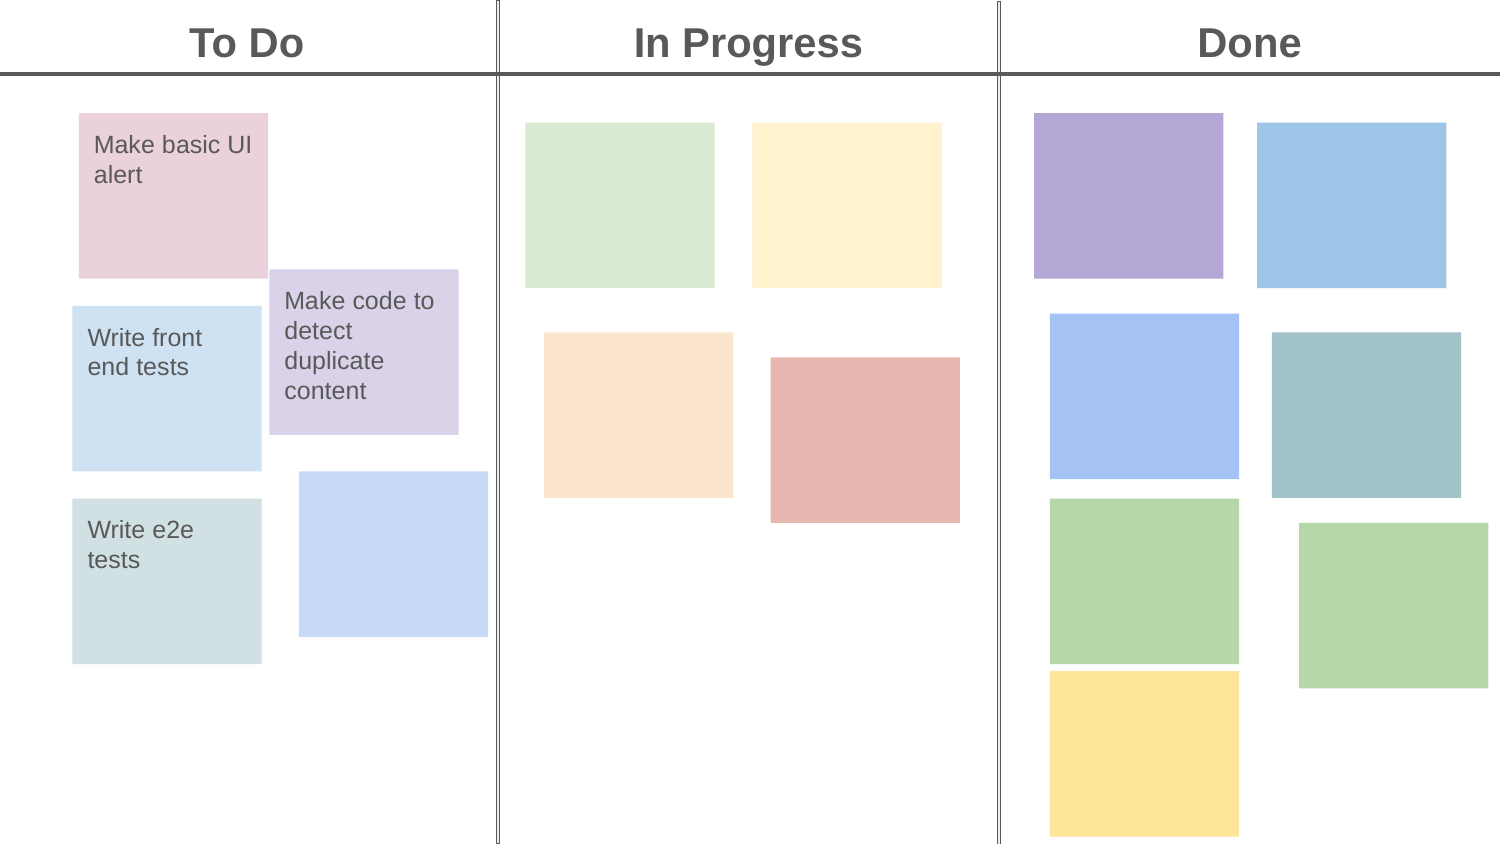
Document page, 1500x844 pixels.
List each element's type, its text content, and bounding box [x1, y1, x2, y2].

text_box [752, 122, 942, 289]
text_box In Progress [533, 0, 964, 79]
text_box [1299, 522, 1489, 689]
text_box [997, 75, 1001, 844]
text_box Make basic UI alert [78, 113, 269, 279]
text_box [1034, 113, 1224, 279]
text_box To Do [31, 0, 463, 79]
text_box [1271, 332, 1462, 498]
text_box [1257, 122, 1447, 289]
text_box Make code to detect duplicate content [269, 269, 459, 435]
text_box Write front end tests [72, 305, 262, 472]
text_box Write e2e tests [72, 498, 262, 665]
text_box [525, 122, 715, 289]
text_box [997, 1, 1001, 73]
text_box [298, 471, 489, 637]
text_box [1049, 498, 1240, 665]
text_box [496, 75, 500, 844]
text_box Done [1034, 0, 1465, 79]
text_box [1049, 671, 1240, 837]
text_box [1049, 313, 1240, 480]
text_box [770, 357, 960, 523]
text_box [496, 0, 500, 73]
text_box [543, 332, 734, 498]
